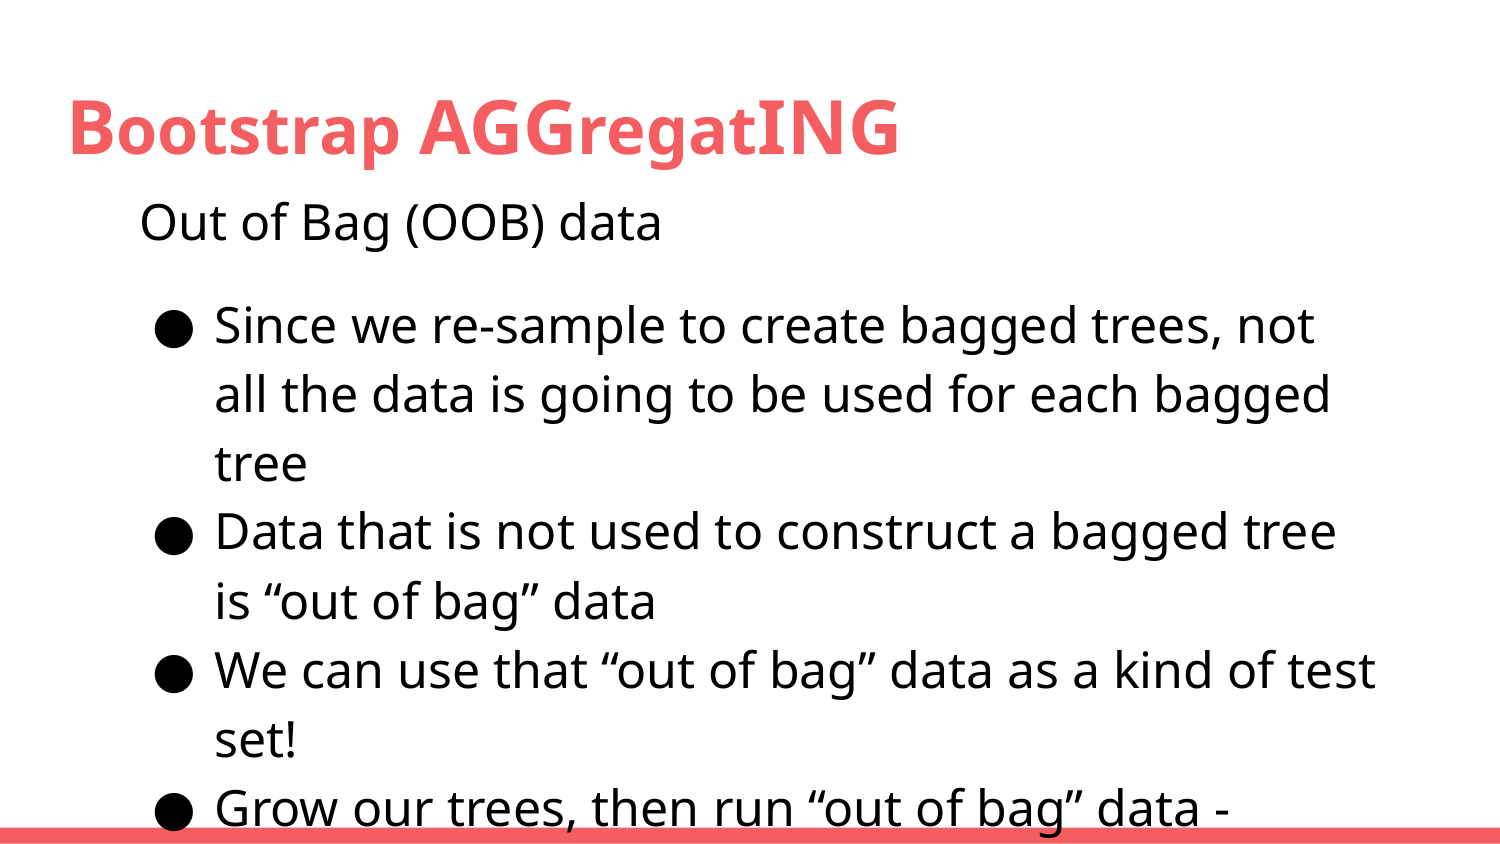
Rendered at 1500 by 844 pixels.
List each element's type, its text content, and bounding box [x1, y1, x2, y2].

list Out of Bag (OOB) data Since we re-sample to create bagged trees, not all the data is going to be used for each bagged tree Data that is not used to construct a bagged tree is “out of bag” data We can use that “out of bag” data as a kind of test set! Grow our trees, then run “out of bag” data - which the trees haven’t seen - through them to generate predictions [124, 166, 1396, 253]
title Bootstrap AGGregatING [51, 64, 1449, 167]
